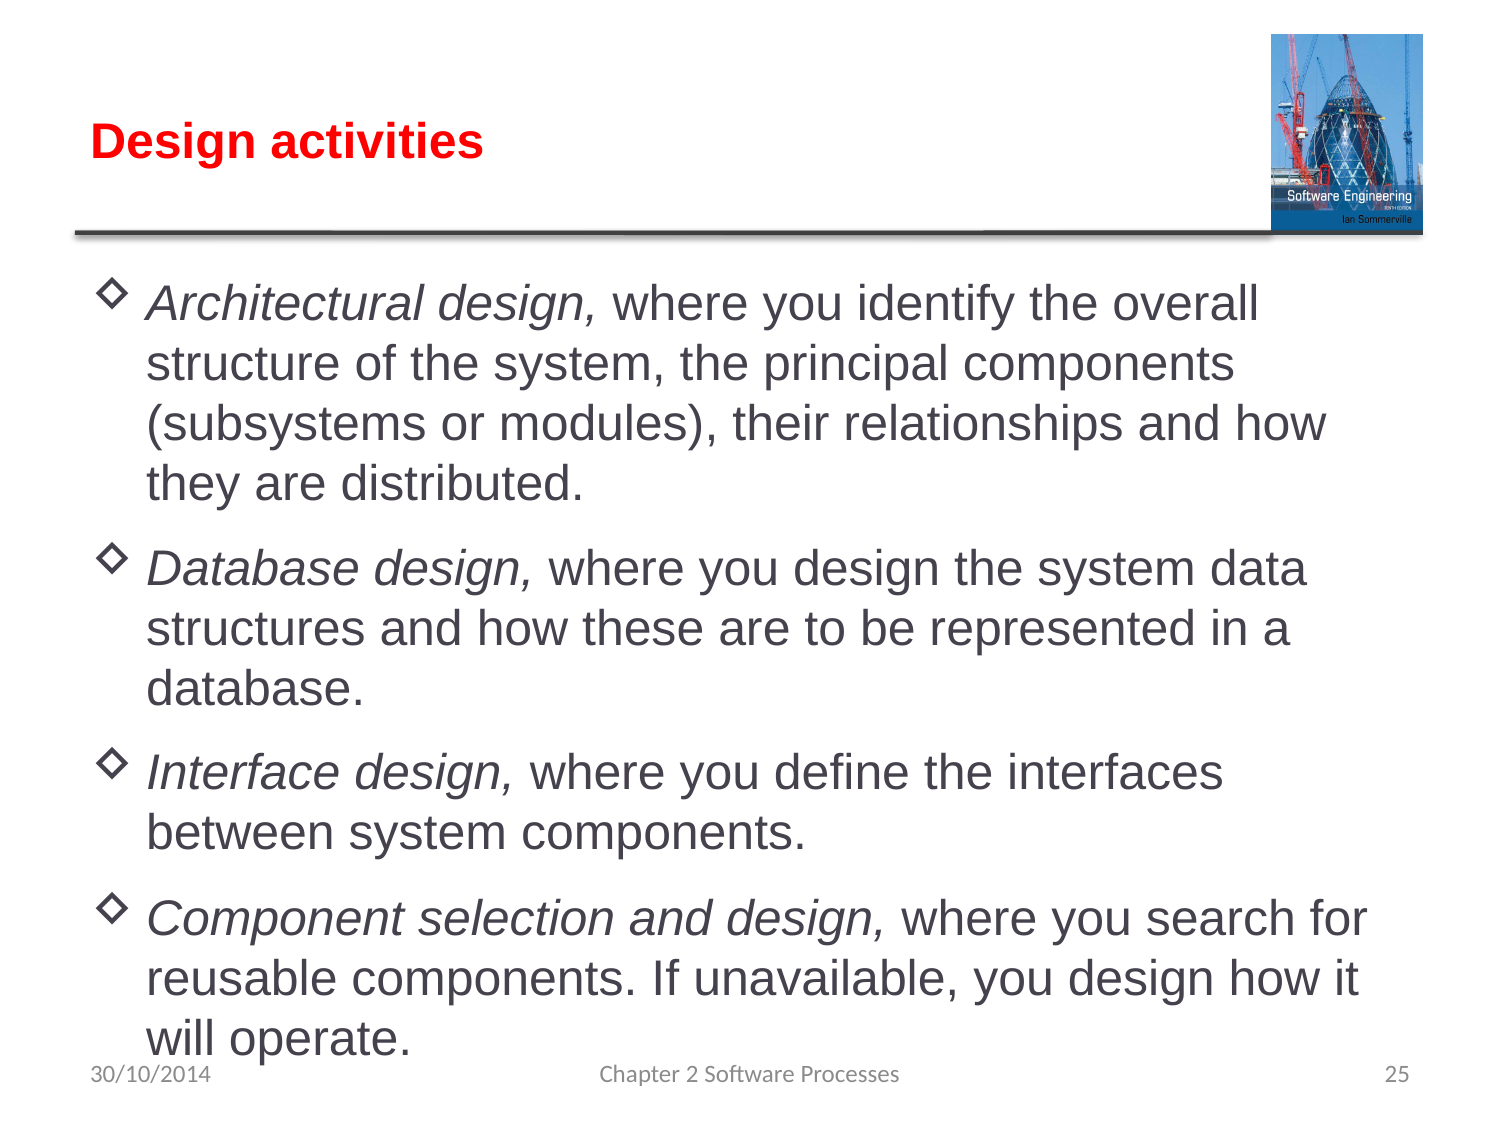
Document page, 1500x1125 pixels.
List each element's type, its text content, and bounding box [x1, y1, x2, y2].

slide_number 25 [1074, 1042, 1425, 1103]
list Architectural design, where you identify the overall structure of the system, the principal components (subsystems or modules), their relationships and how they are distributed. Database design, where you design the system data structures and how these are to be represented in a database. Interface design, where you define the interfaces between system components. Component selection and design, where you search for reusable components. If unavailable, you design how it will operate. [75, 262, 1425, 1005]
picture [1271, 34, 1423, 230]
footer Chapter 2 Software Processes [512, 1042, 988, 1103]
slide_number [75, 1042, 425, 1103]
title Design activities [74, 44, 1272, 233]
